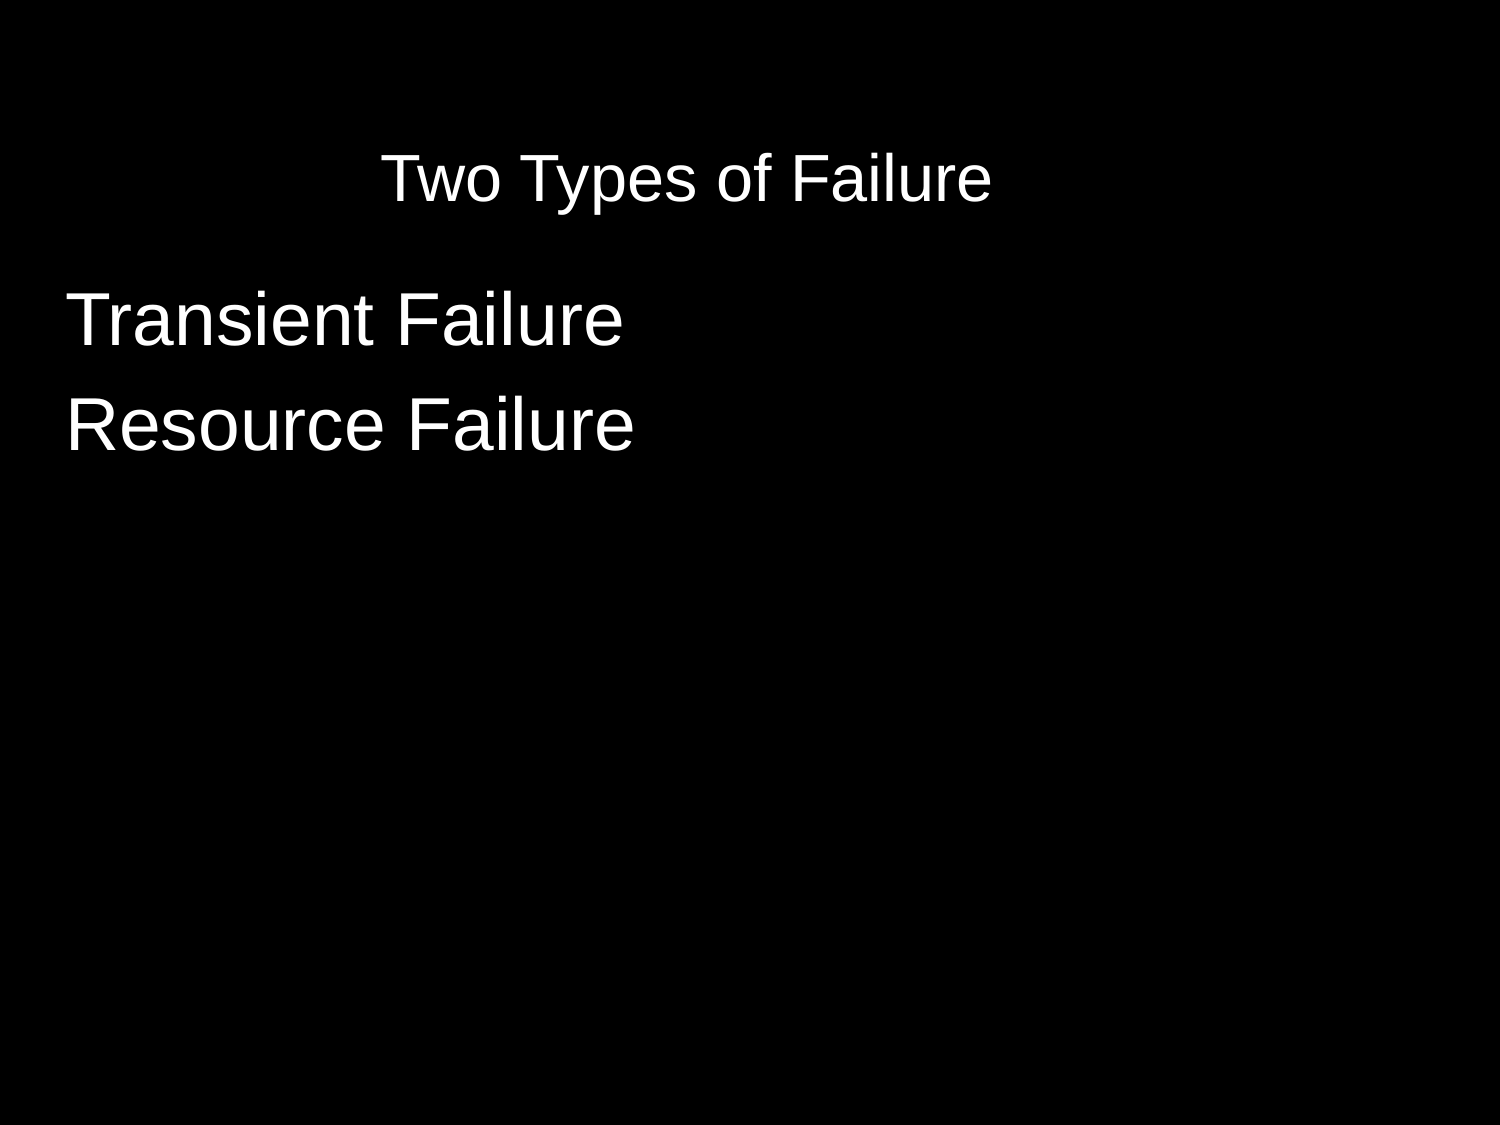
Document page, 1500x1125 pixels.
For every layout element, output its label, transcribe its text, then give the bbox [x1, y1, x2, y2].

list Transient Failure Resource Failure [50, 262, 1463, 988]
title Two Types of Failure [50, 137, 1325, 213]
